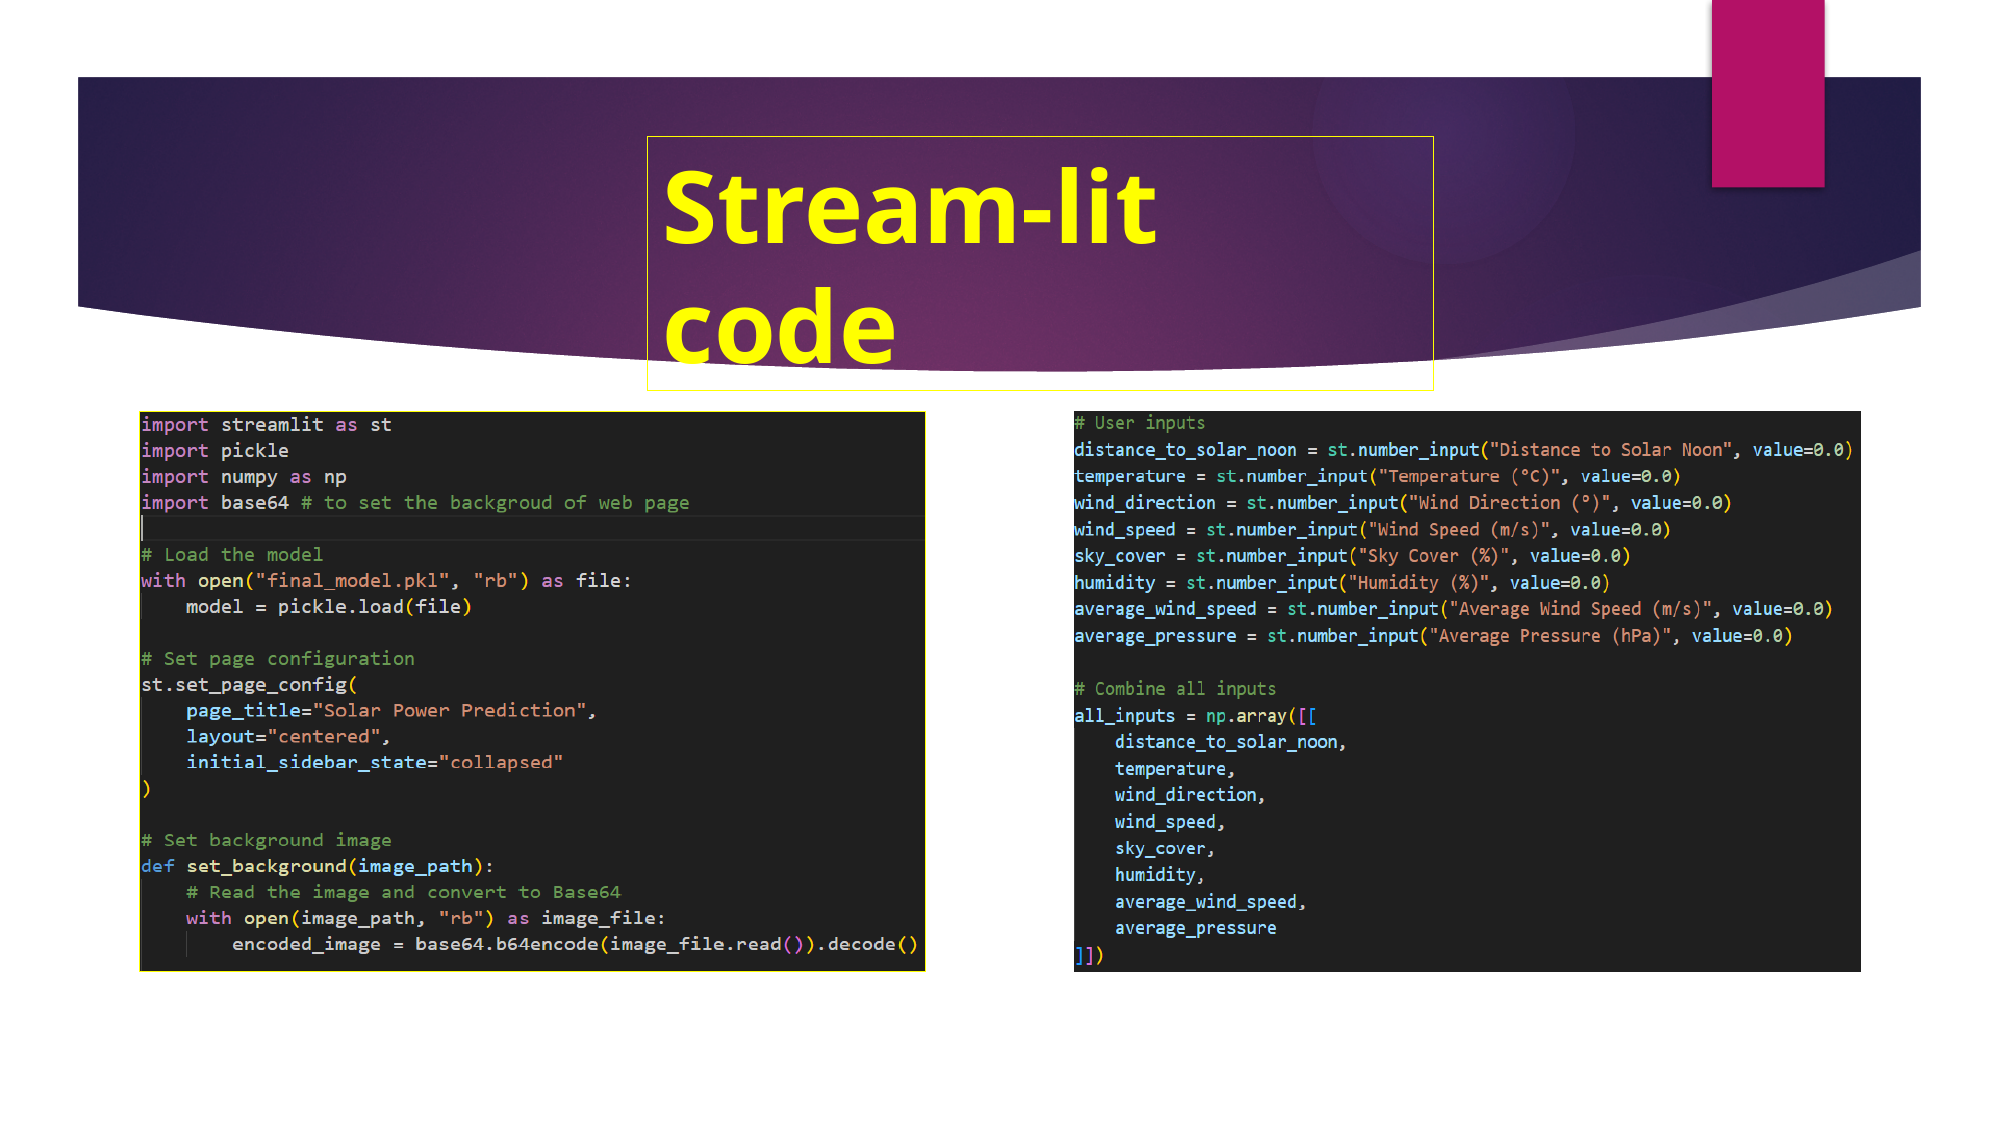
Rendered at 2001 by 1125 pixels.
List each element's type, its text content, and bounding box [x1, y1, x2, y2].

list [139, 411, 926, 973]
text_box Stream-lit code [647, 136, 1434, 391]
picture [1074, 411, 1861, 973]
